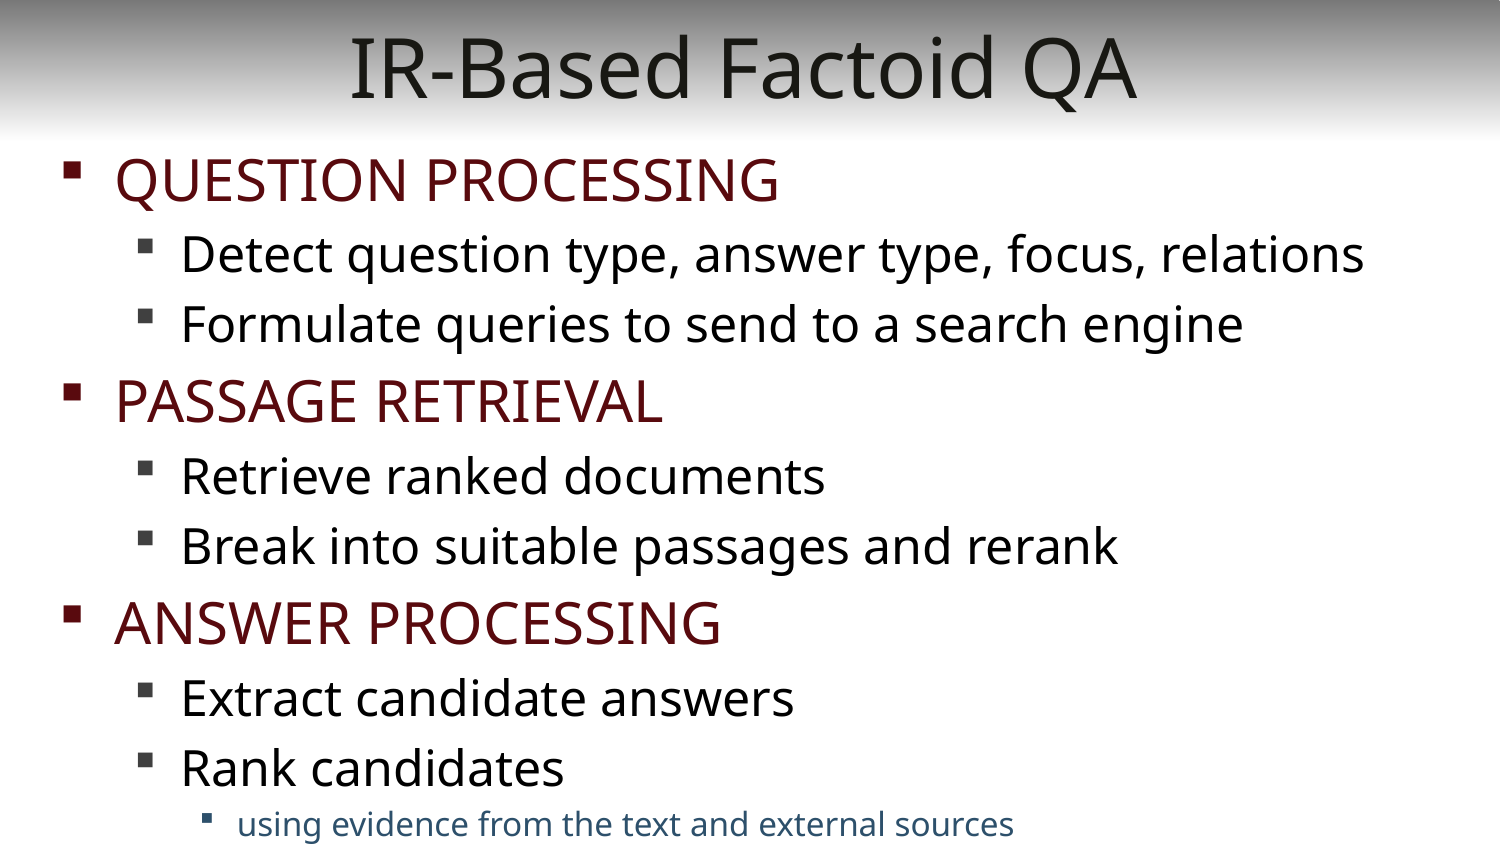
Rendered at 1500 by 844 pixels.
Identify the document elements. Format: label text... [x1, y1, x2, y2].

list QUESTION PROCESSING Detect question type, answer type, focus, relations Formulate queries to send to a search engine PASSAGE RETRIEVAL Retrieve ranked documents Break into suitable passages and rerank ANSWER PROCESSING Extract candidate answers Rank candidates using evidence from the text and external sources [43, 135, 1444, 723]
title IR-Based Factoid QA [12, 0, 1475, 132]
